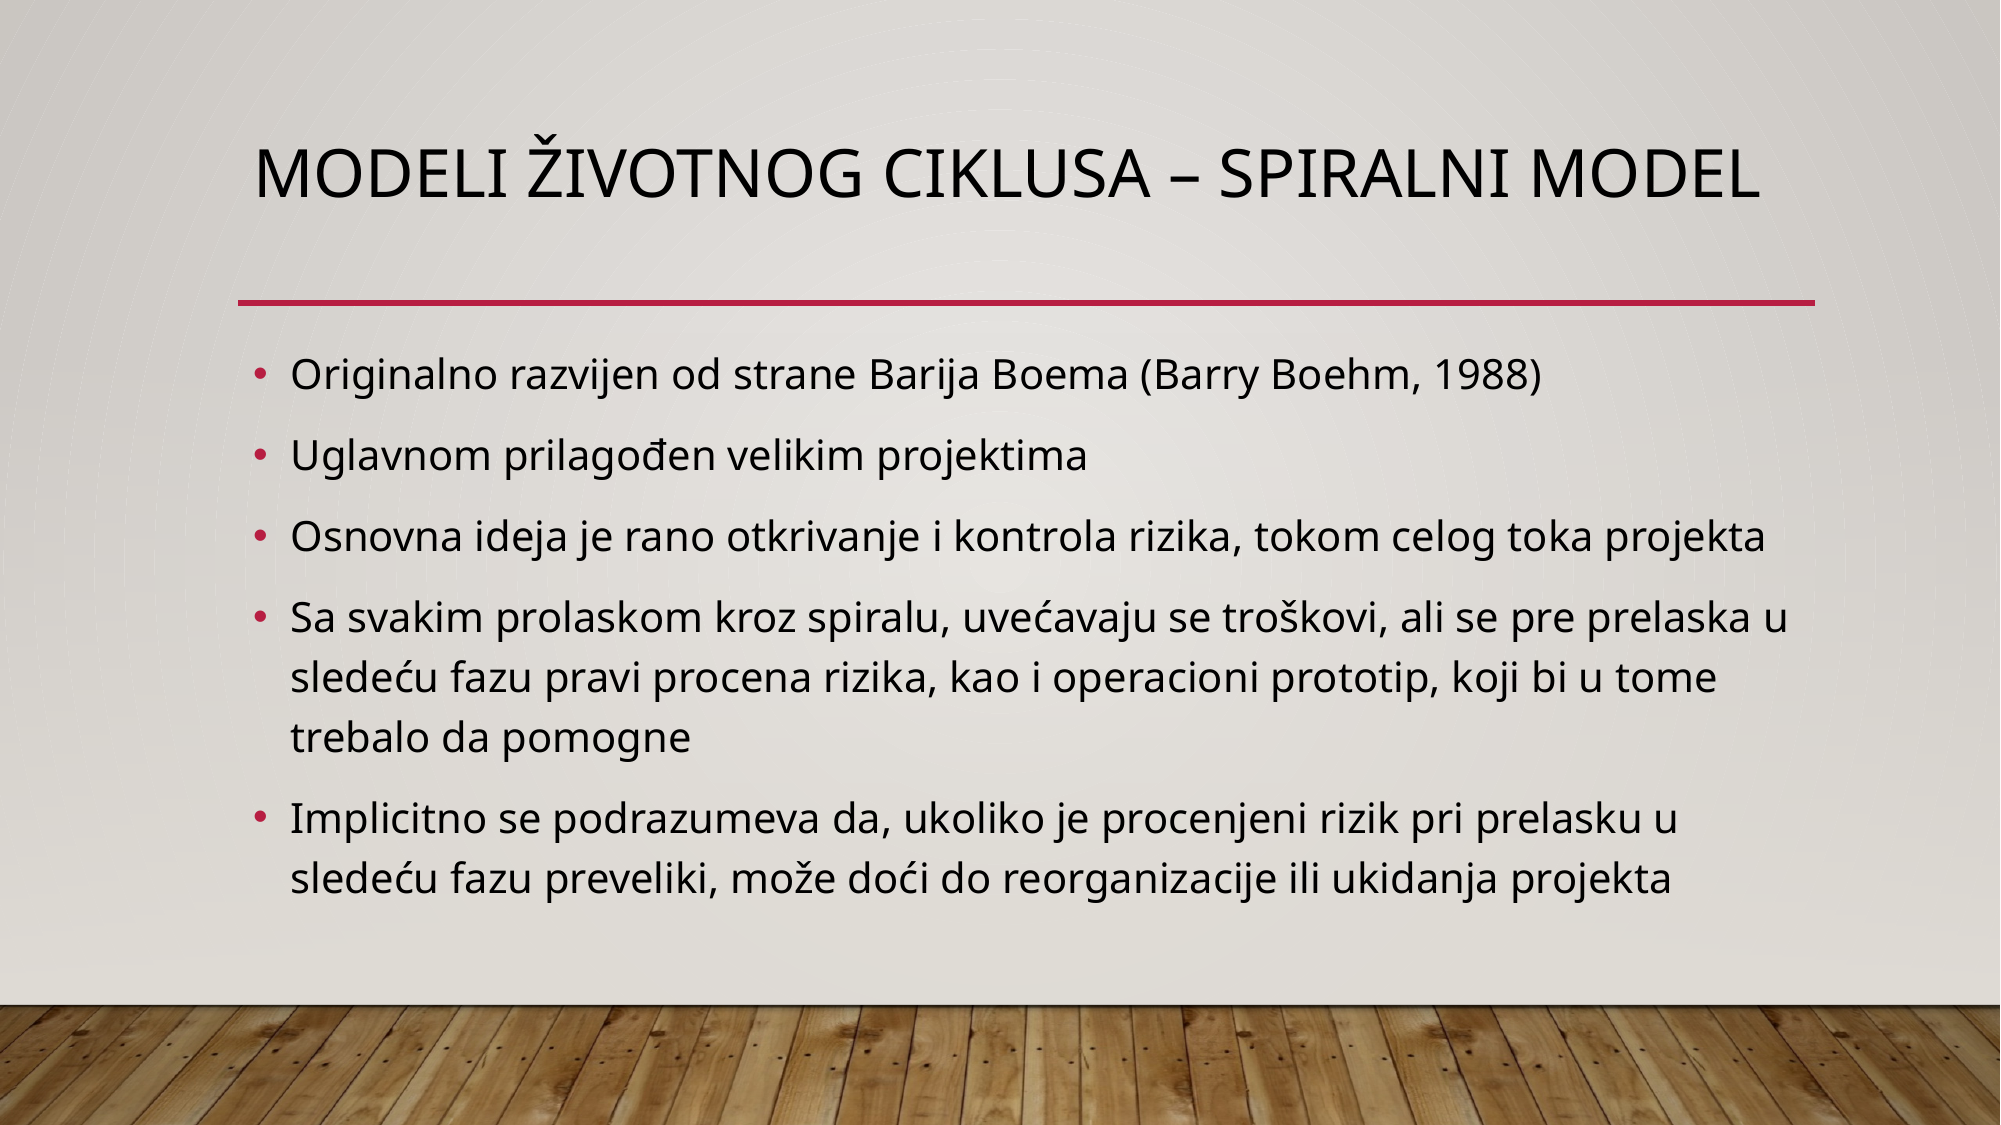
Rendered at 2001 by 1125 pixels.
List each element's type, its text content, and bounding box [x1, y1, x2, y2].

picture [0, 1005, 2000, 1125]
title Modeli životnog ciklusa – spiralni model [238, 131, 1814, 305]
list Originalno razvijen od strane Barija Boema (Barry Boehm, 1988) Uglavnom prilagođen velikim projektima Osnovna ideja je rano otkrivanje i kontrola rizika, tokom celog toka projekta Sa svakim prolaskom kroz spiralu, uvećavaju se troškovi, ali se pre prelaska u sledeću fazu pravi procena rizika, kao i operacioni prototip, koji bi u tome trebalo da pomogne Implicitno se podrazumeva da, ukoliko je procenjeni rizik pri prelasku u sledeću fazu preveliki, može doći do reorganizacije ili ukidanja projekta [238, 330, 1814, 897]
